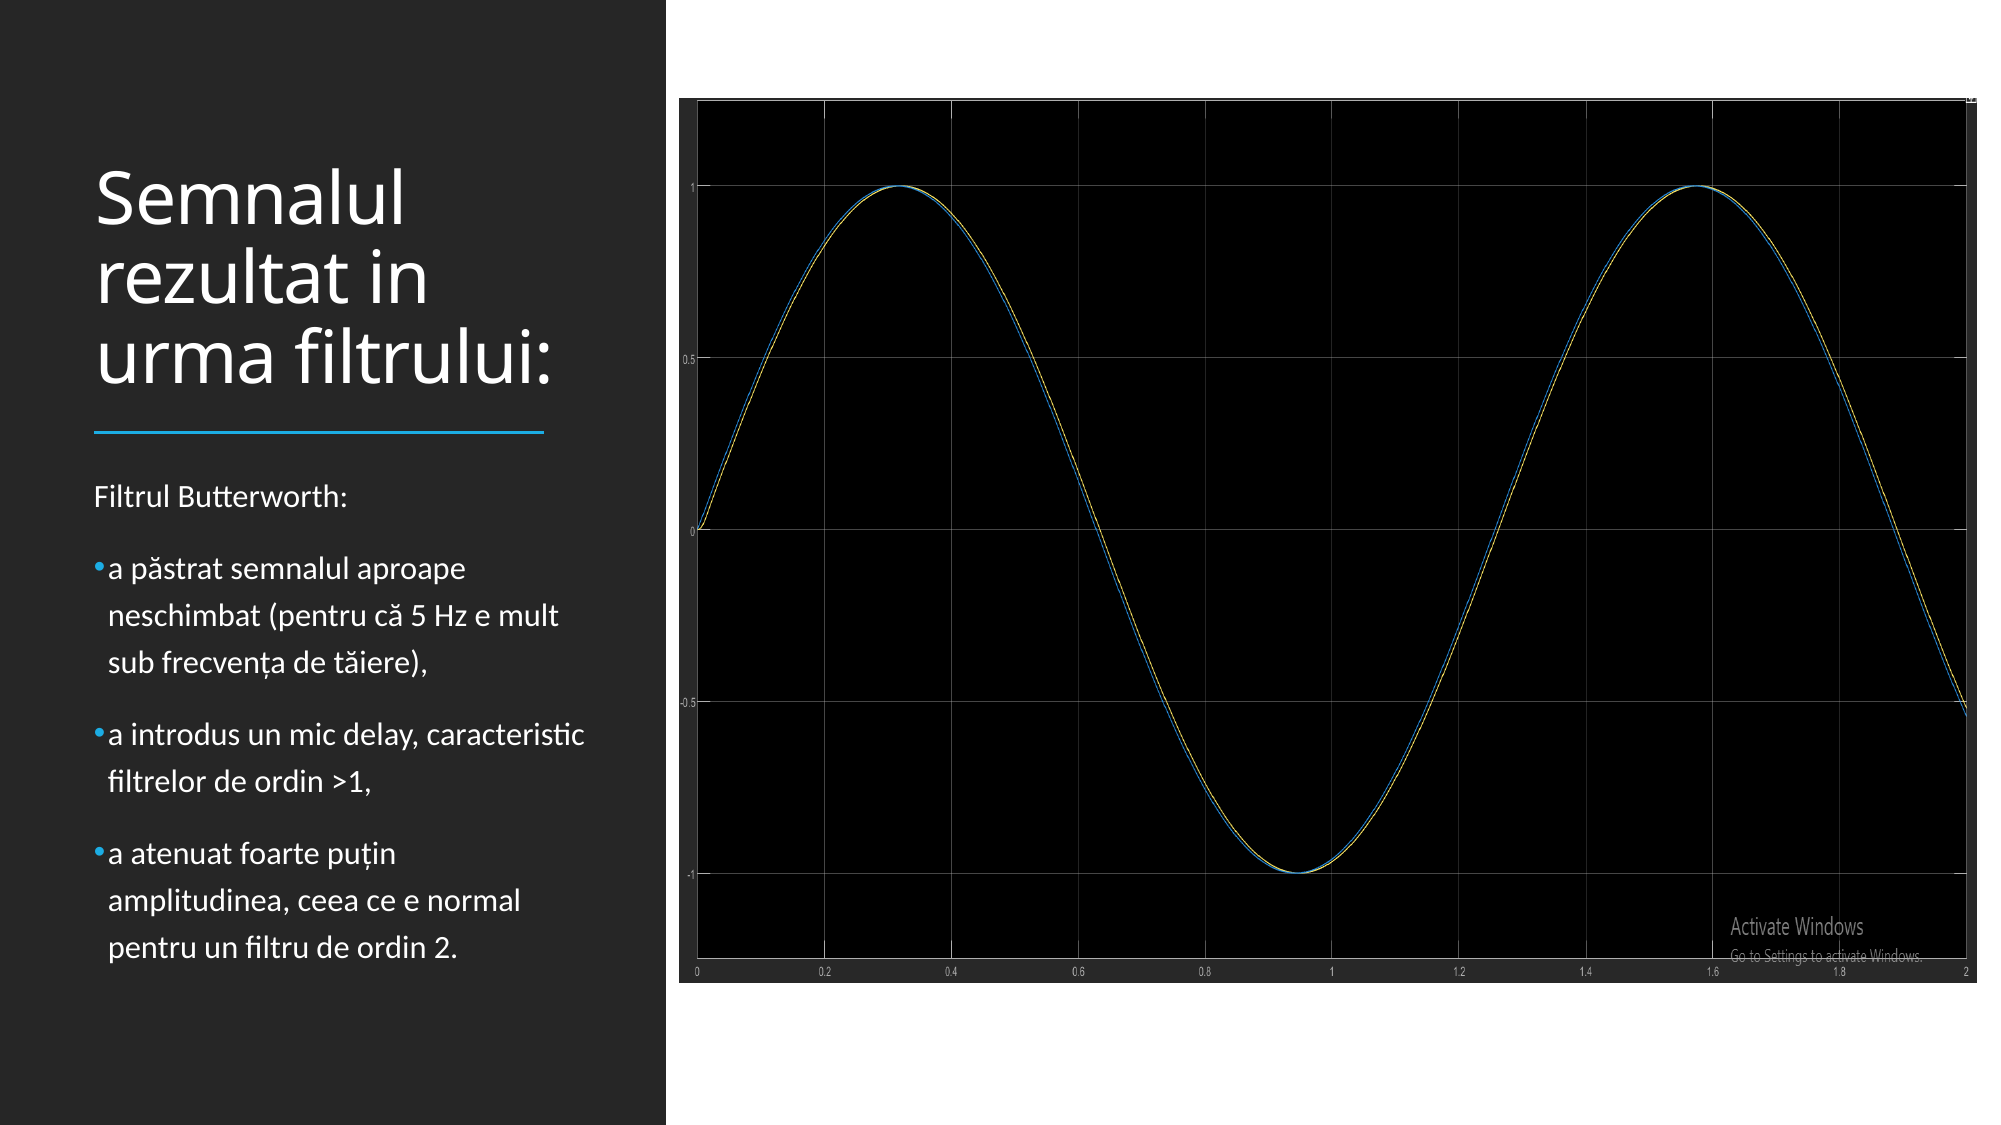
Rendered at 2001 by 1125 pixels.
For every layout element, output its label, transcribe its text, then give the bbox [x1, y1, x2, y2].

list Filtrul Butterworth: a păstrat semnalul aproape neschimbat (pentru că 5 Hz e mult sub frecvența de tăiere), a introdus un mic delay, caracteristic filtrelor de ordin >1, a atenuat foarte puțin amplitudinea, ceea ce e normal pentru un filtru de ordin 2. [93, 459, 587, 983]
text_box [0, 0, 667, 1125]
title Semnalul rezultat in urma filtrului: [80, 84, 587, 407]
text_box [667, 0, 2000, 1125]
picture [679, 98, 1977, 983]
